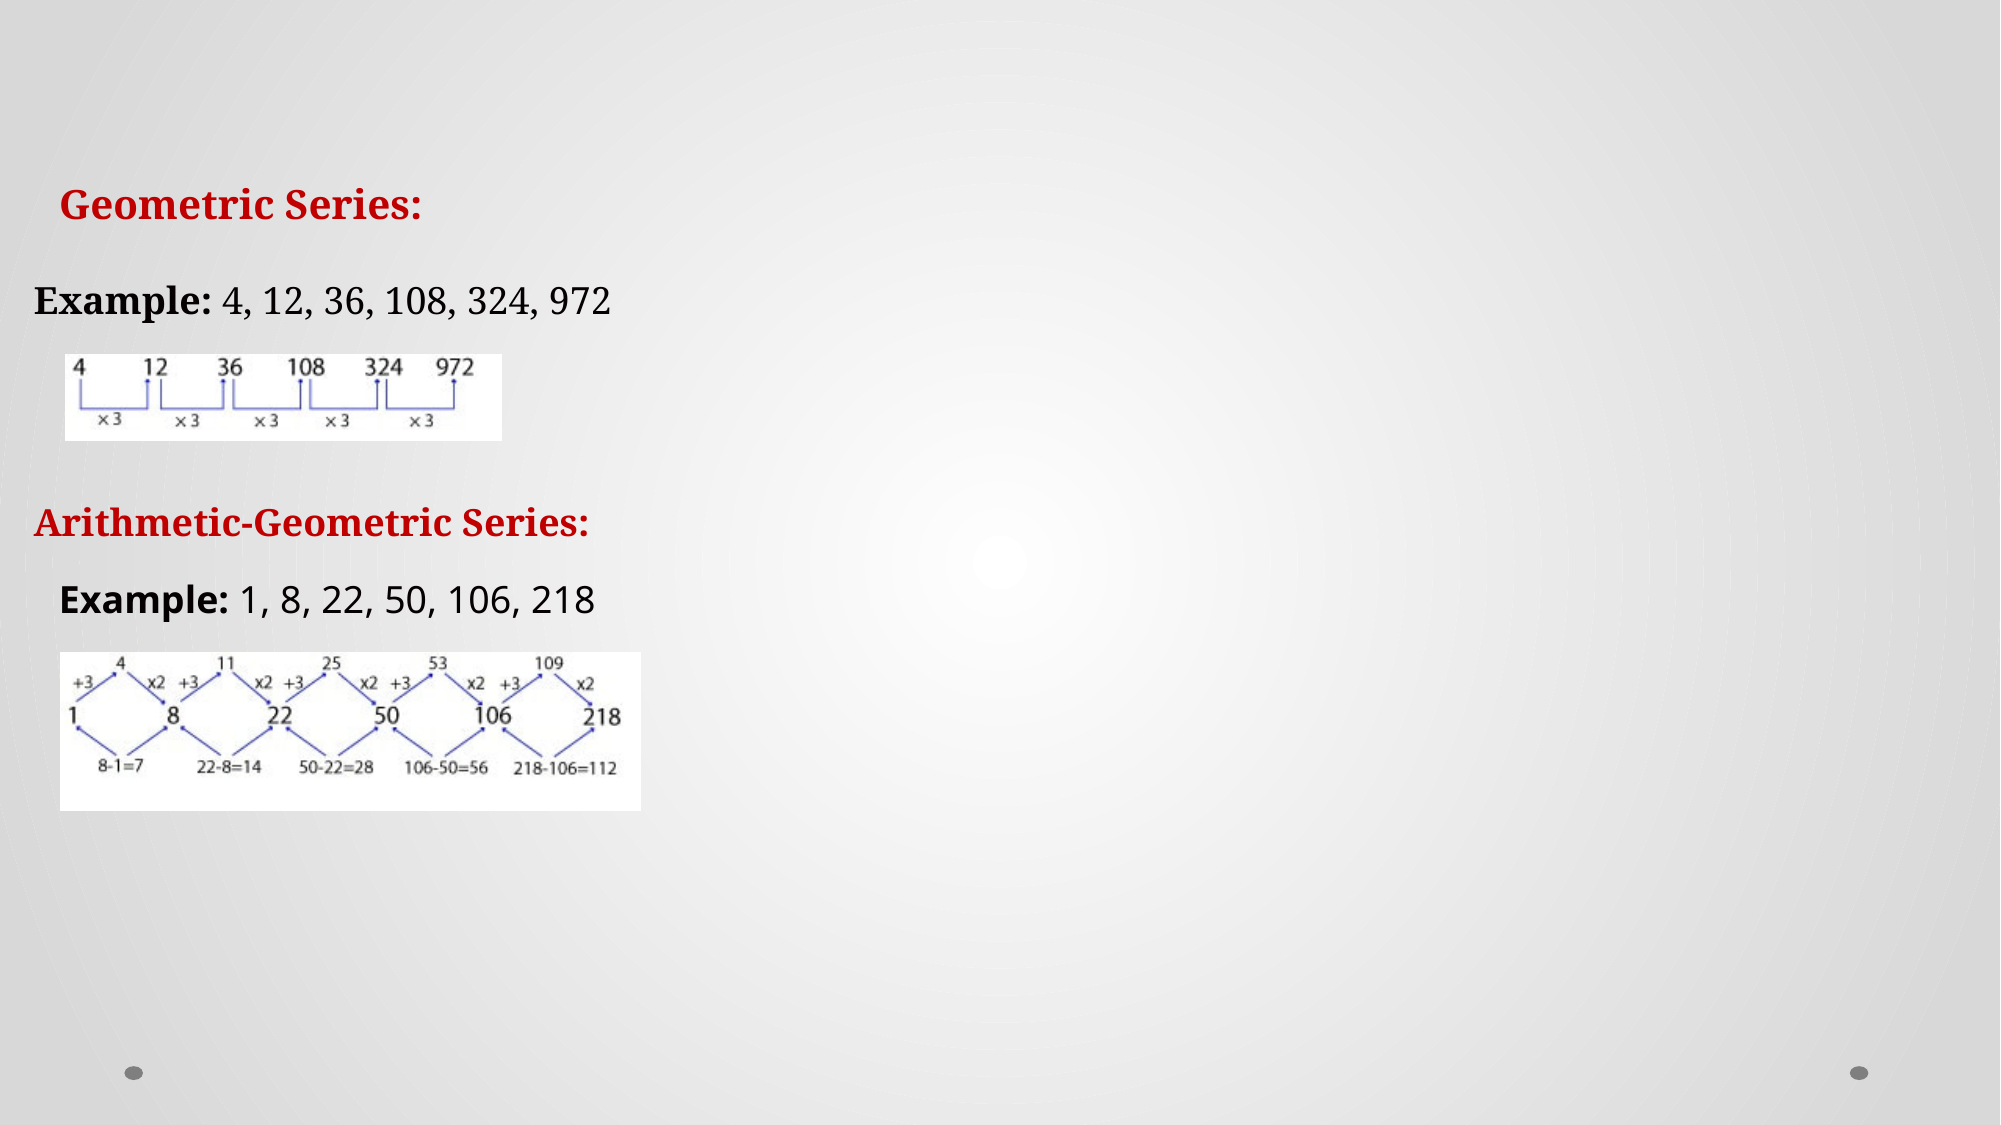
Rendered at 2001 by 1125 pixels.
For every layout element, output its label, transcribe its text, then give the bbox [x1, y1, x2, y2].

text_box Example: 4, 12, 36, 108, 324, 972 [19, 269, 628, 330]
text_box Arithmetic-Geometric Series: [18, 491, 605, 552]
picture [60, 651, 641, 811]
picture [65, 354, 502, 441]
text_box Example: 1, 8, 22, 50, 106, 218 [44, 568, 611, 628]
title Geometric Series: [44, 162, 1887, 236]
